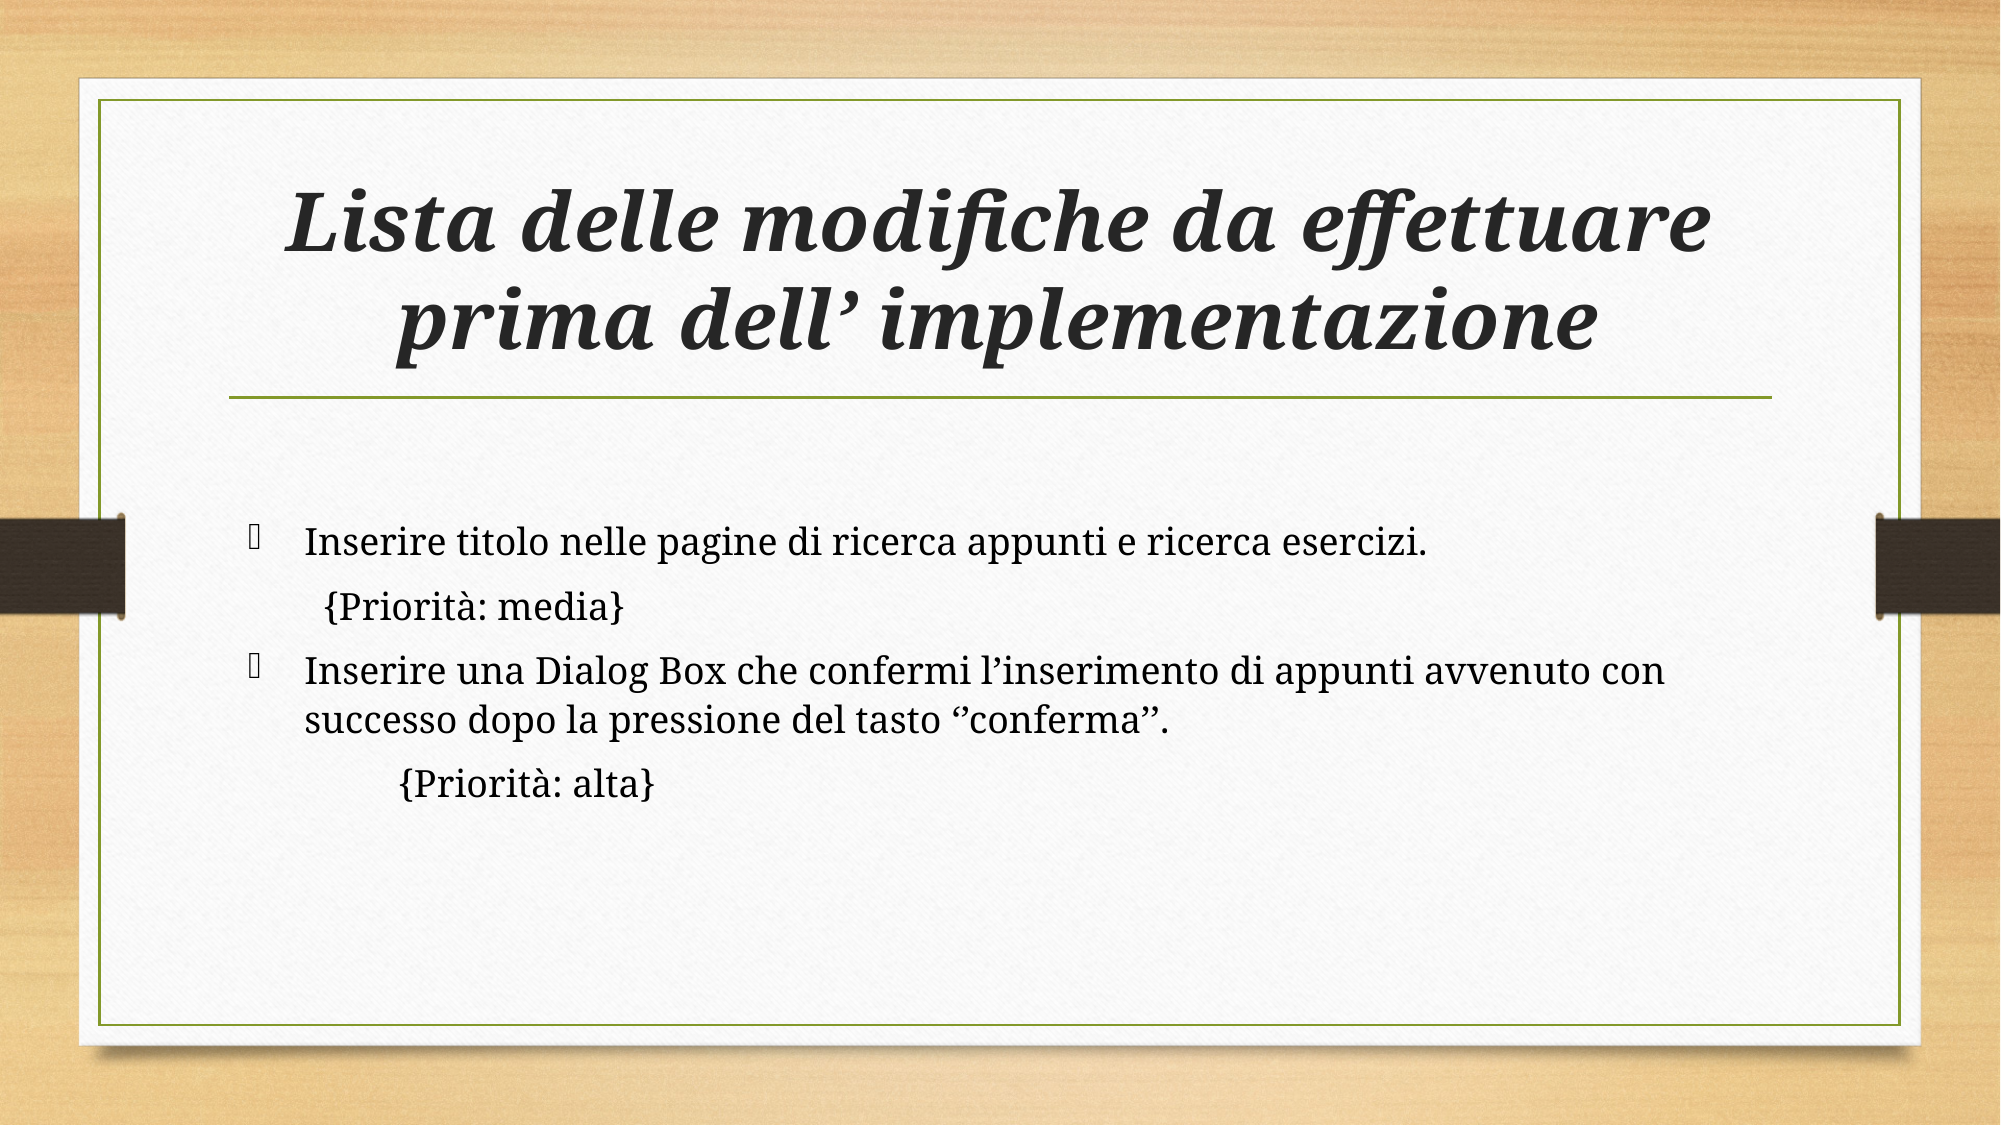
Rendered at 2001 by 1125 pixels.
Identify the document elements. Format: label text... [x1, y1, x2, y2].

title Lista delle modifiche da effettuare prima dell’ implementazione [212, 161, 1788, 375]
picture [0, 0, 2001, 1125]
text_box Inserire titolo nelle pagine di ricerca appunti e ricerca esercizi. {Priorità: media} Inserire una Dialog Box che confermi l’inserimento di appunti avvenuto con successo dopo la pressione del tasto ‘’conferma’’. {Priorità: alta} [233, 507, 1788, 813]
